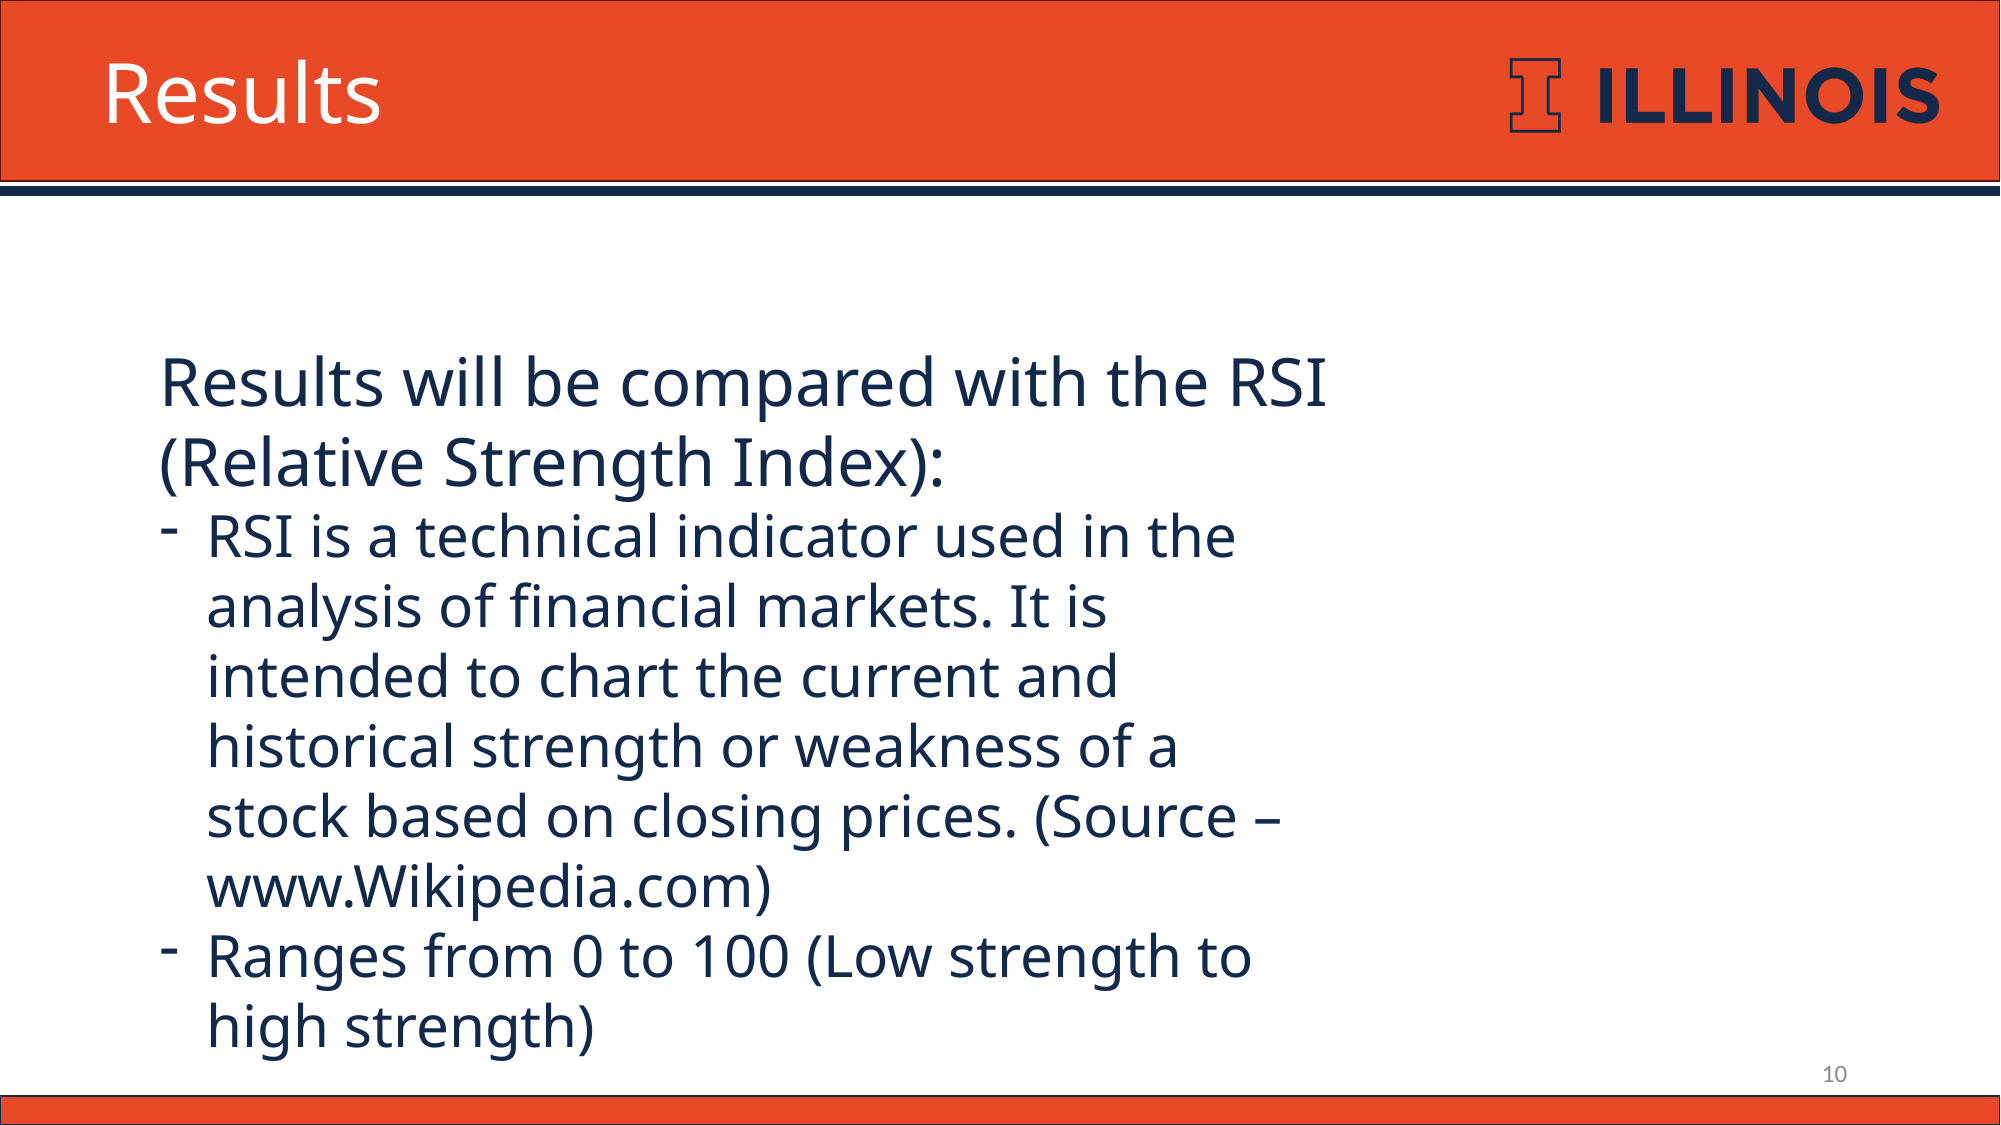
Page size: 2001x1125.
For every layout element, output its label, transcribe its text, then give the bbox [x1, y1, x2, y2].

text_box [1347, 1095, 2000, 1125]
text_box Results will be compared with the RSI (Relative Strength Index): RSI is a technical indicator used in the analysis of financial markets. It is intended to chart the current and historical strength or weakness of a stock based on closing prices. (Source – www.Wikipedia.com) Ranges from 0 to 100 (Low strength to high strength) [144, 252, 1347, 1125]
picture [1507, 55, 1942, 134]
text_box [0, 0, 2000, 182]
text_box [0, 186, 2000, 196]
slide_number 10 [1412, 1042, 1863, 1103]
text_box Results [87, 32, 610, 148]
text_box [0, 1095, 144, 1125]
